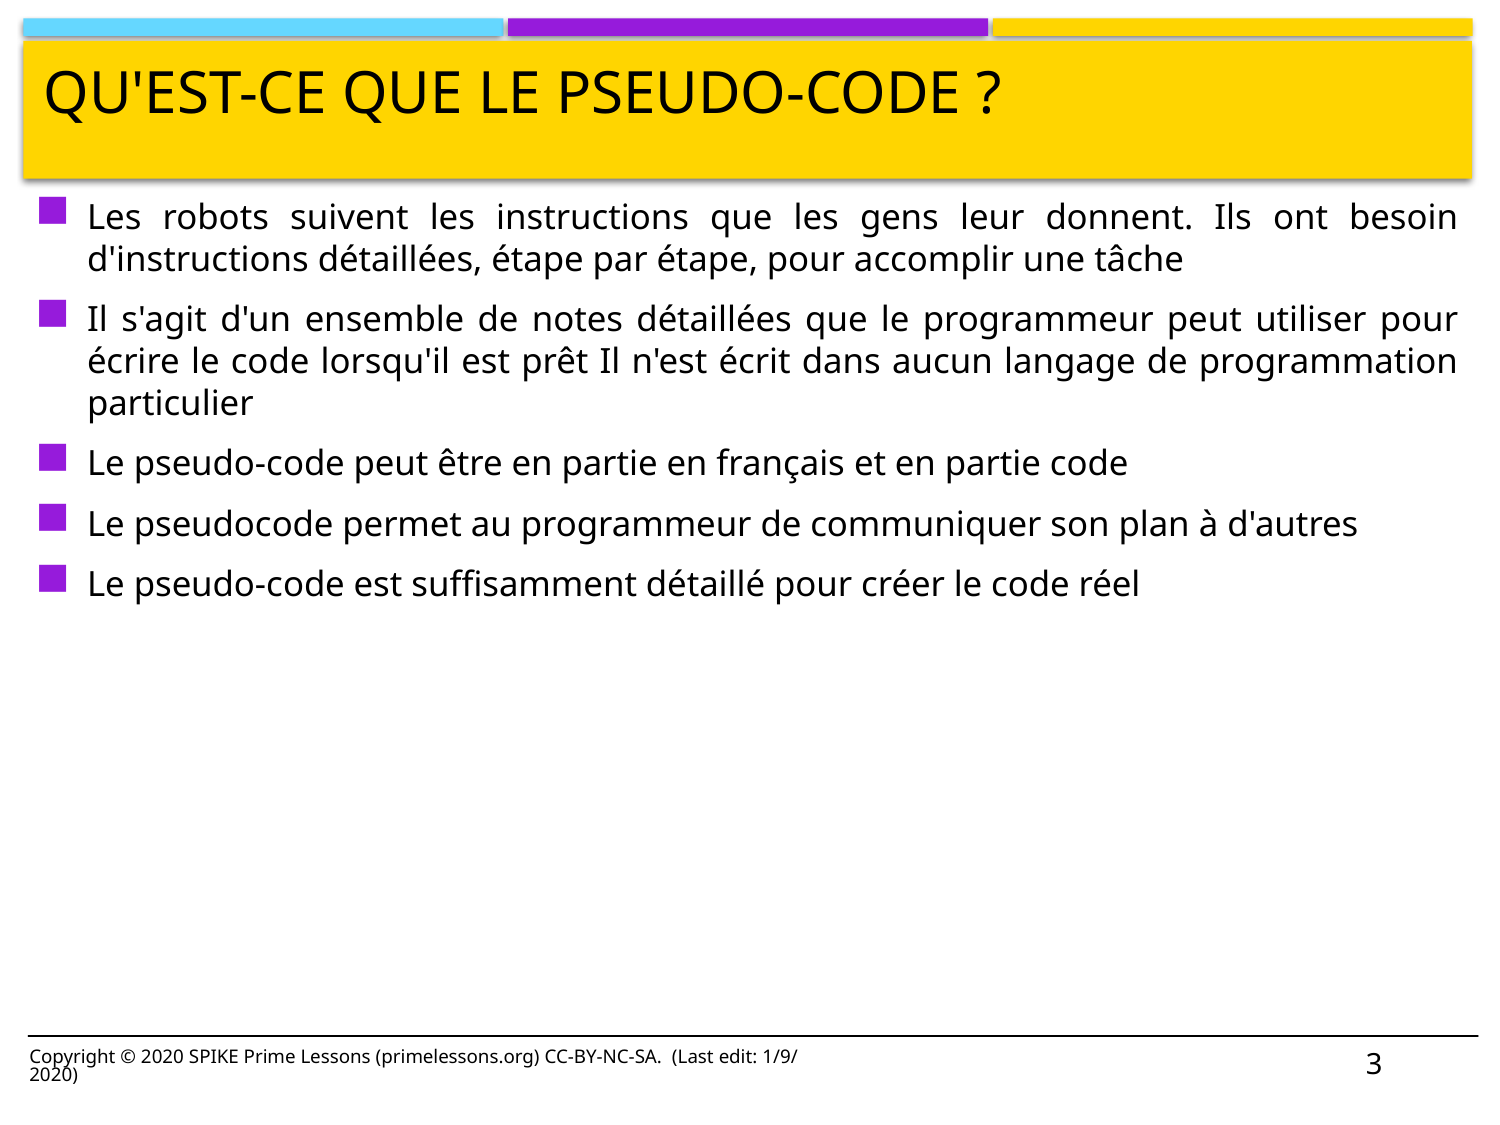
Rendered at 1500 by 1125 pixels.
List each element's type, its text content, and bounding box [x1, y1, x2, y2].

title Qu'est-ce que le pseudo-code ? [28, 48, 1464, 172]
footer Copyright © 2020 SPIKE Prime Lessons (primelessons.org) CC-BY-NC-SA. (Last edit: 1/9/2020) [14, 1036, 814, 1097]
list Les robots suivent les instructions que les gens leur donnent. Ils ont besoin d'instructions détaillées, étape par étape, pour accomplir une tâche Il s'agit d'un ensemble de notes détaillées que le programmeur peut utiliser pour écrire le code lorsqu'il est prêt Il n'est écrit dans aucun langage de programmation particulier Le pseudo-code peut être en partie en français et en partie code Le pseudocode permet au programmeur de communiquer son plan à d'autres Le pseudo-code est suffisamment détaillé pour créer le code réel [25, 187, 1475, 616]
slide_number 3 [1351, 1037, 1478, 1098]
